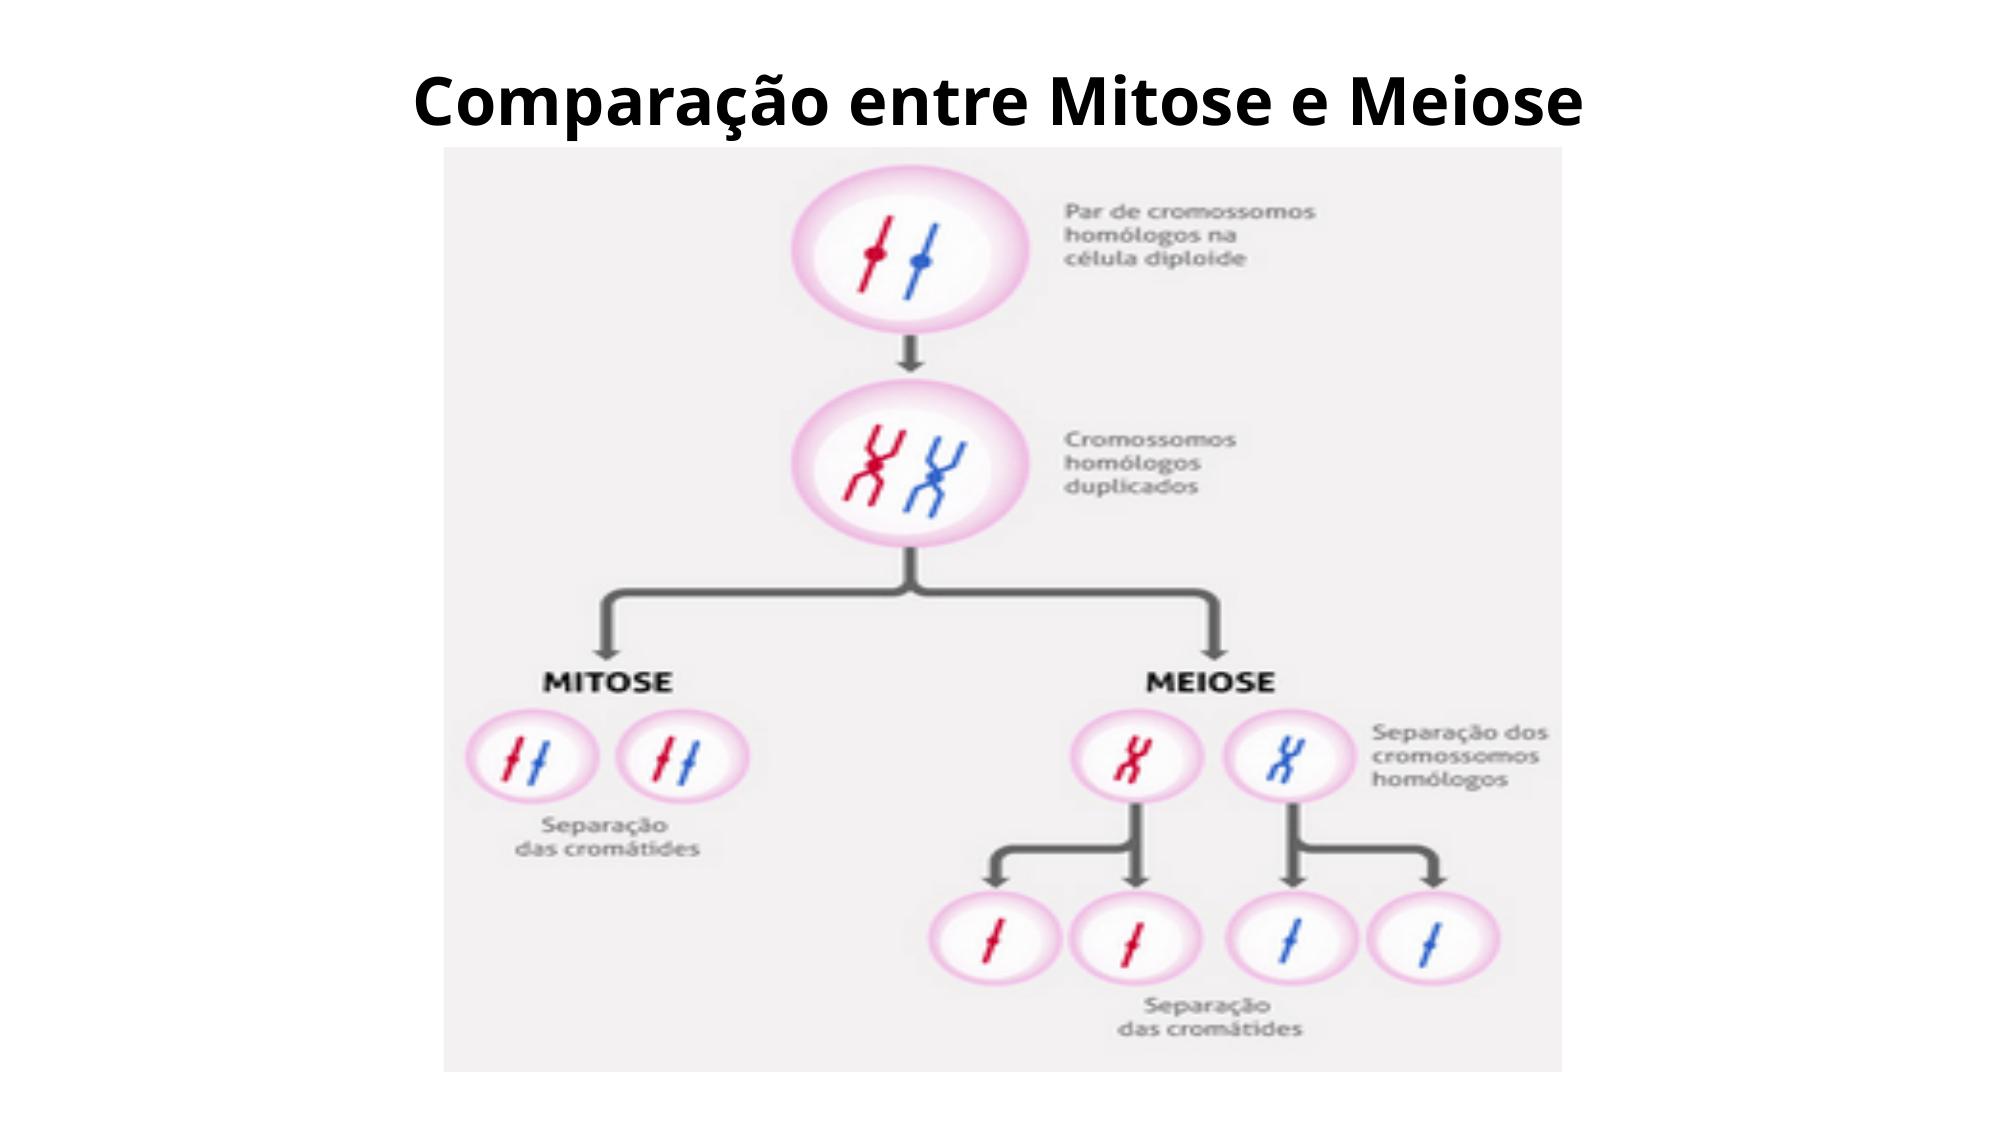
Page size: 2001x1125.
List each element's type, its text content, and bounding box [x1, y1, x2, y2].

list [443, 147, 1563, 1072]
title Comparação entre Mitose e Meiose [137, 59, 1863, 148]
